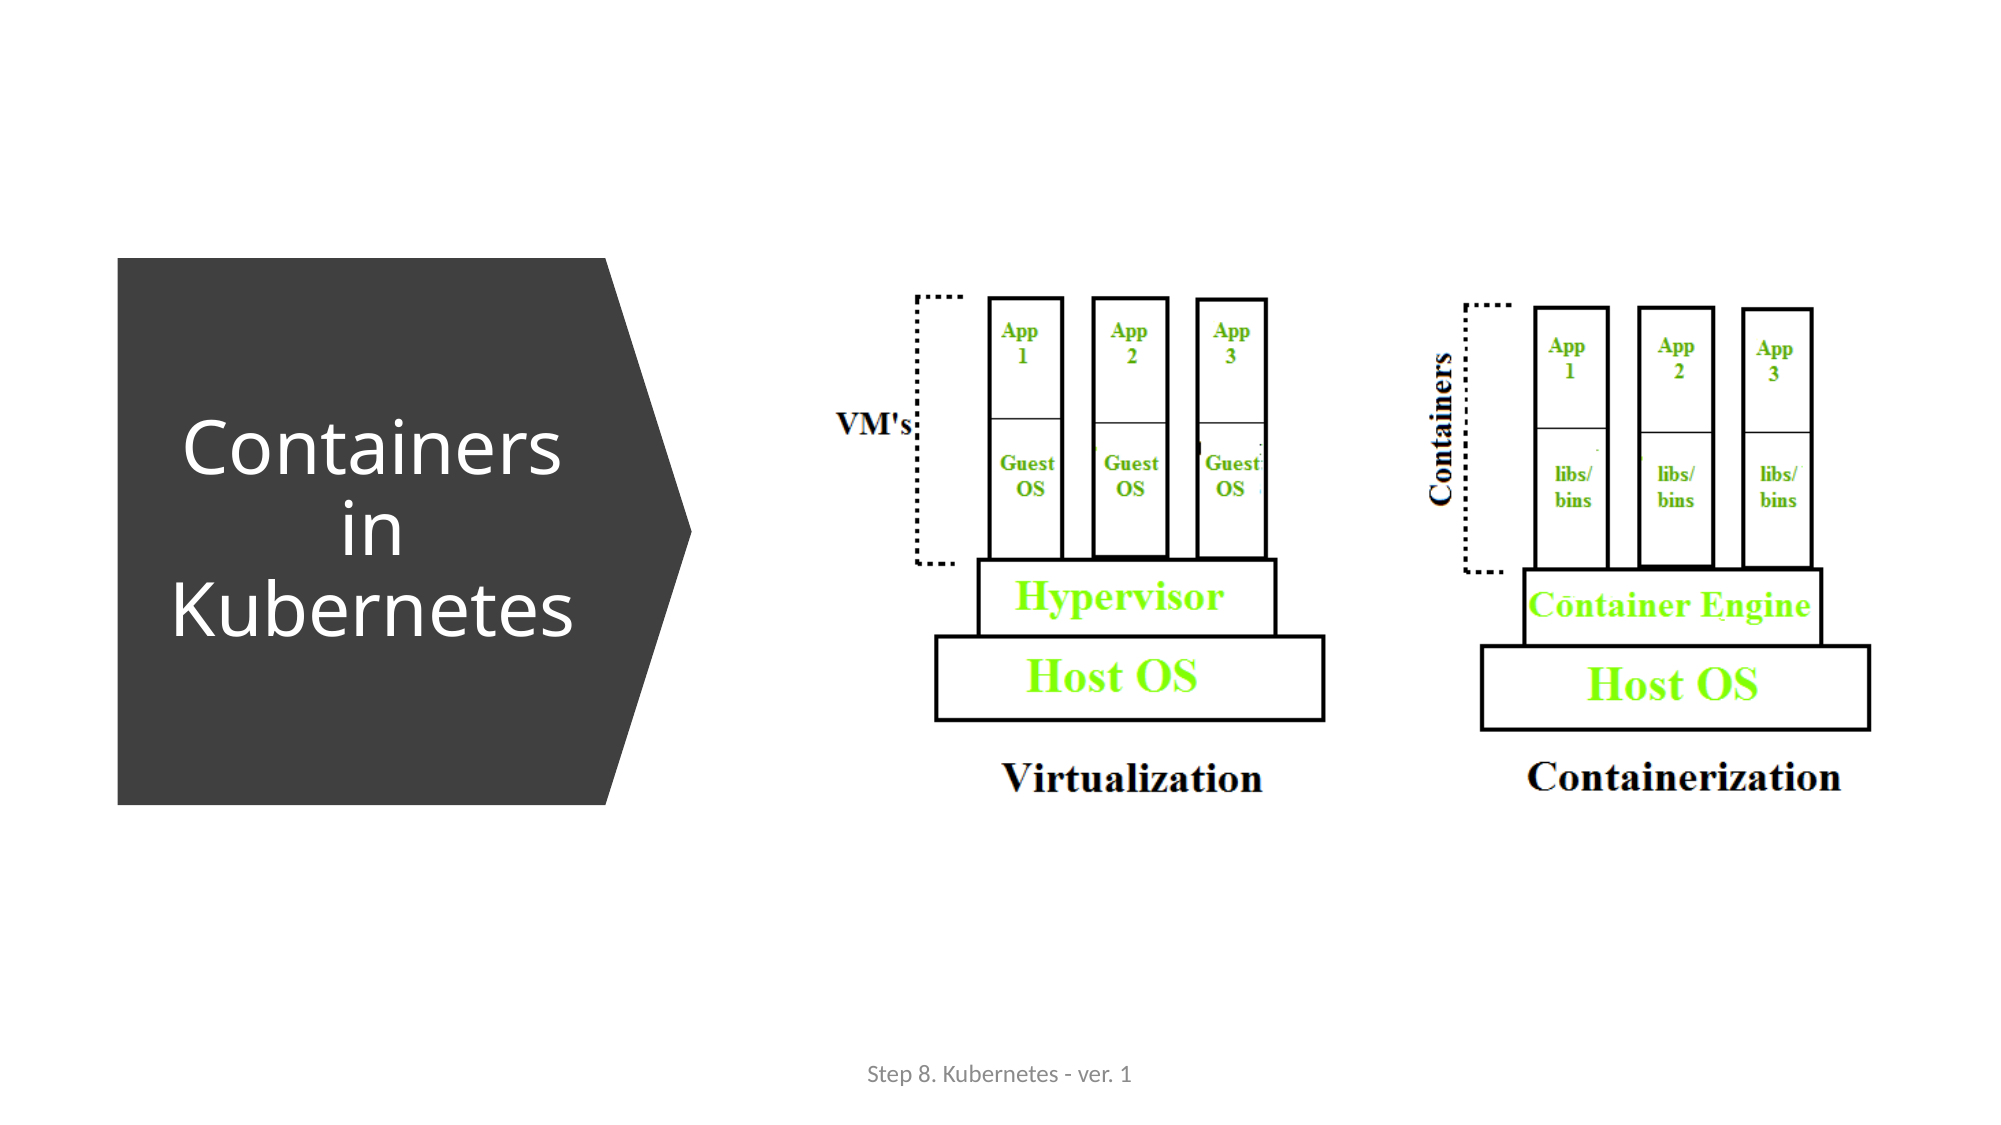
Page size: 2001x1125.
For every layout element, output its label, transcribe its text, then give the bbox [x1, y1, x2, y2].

title Containers in Kubernetes [147, 322, 598, 741]
text_box [116, 257, 693, 807]
footer Step 8. Kubernetes - ver. 1 [662, 1042, 1338, 1103]
picture [705, 258, 1911, 825]
